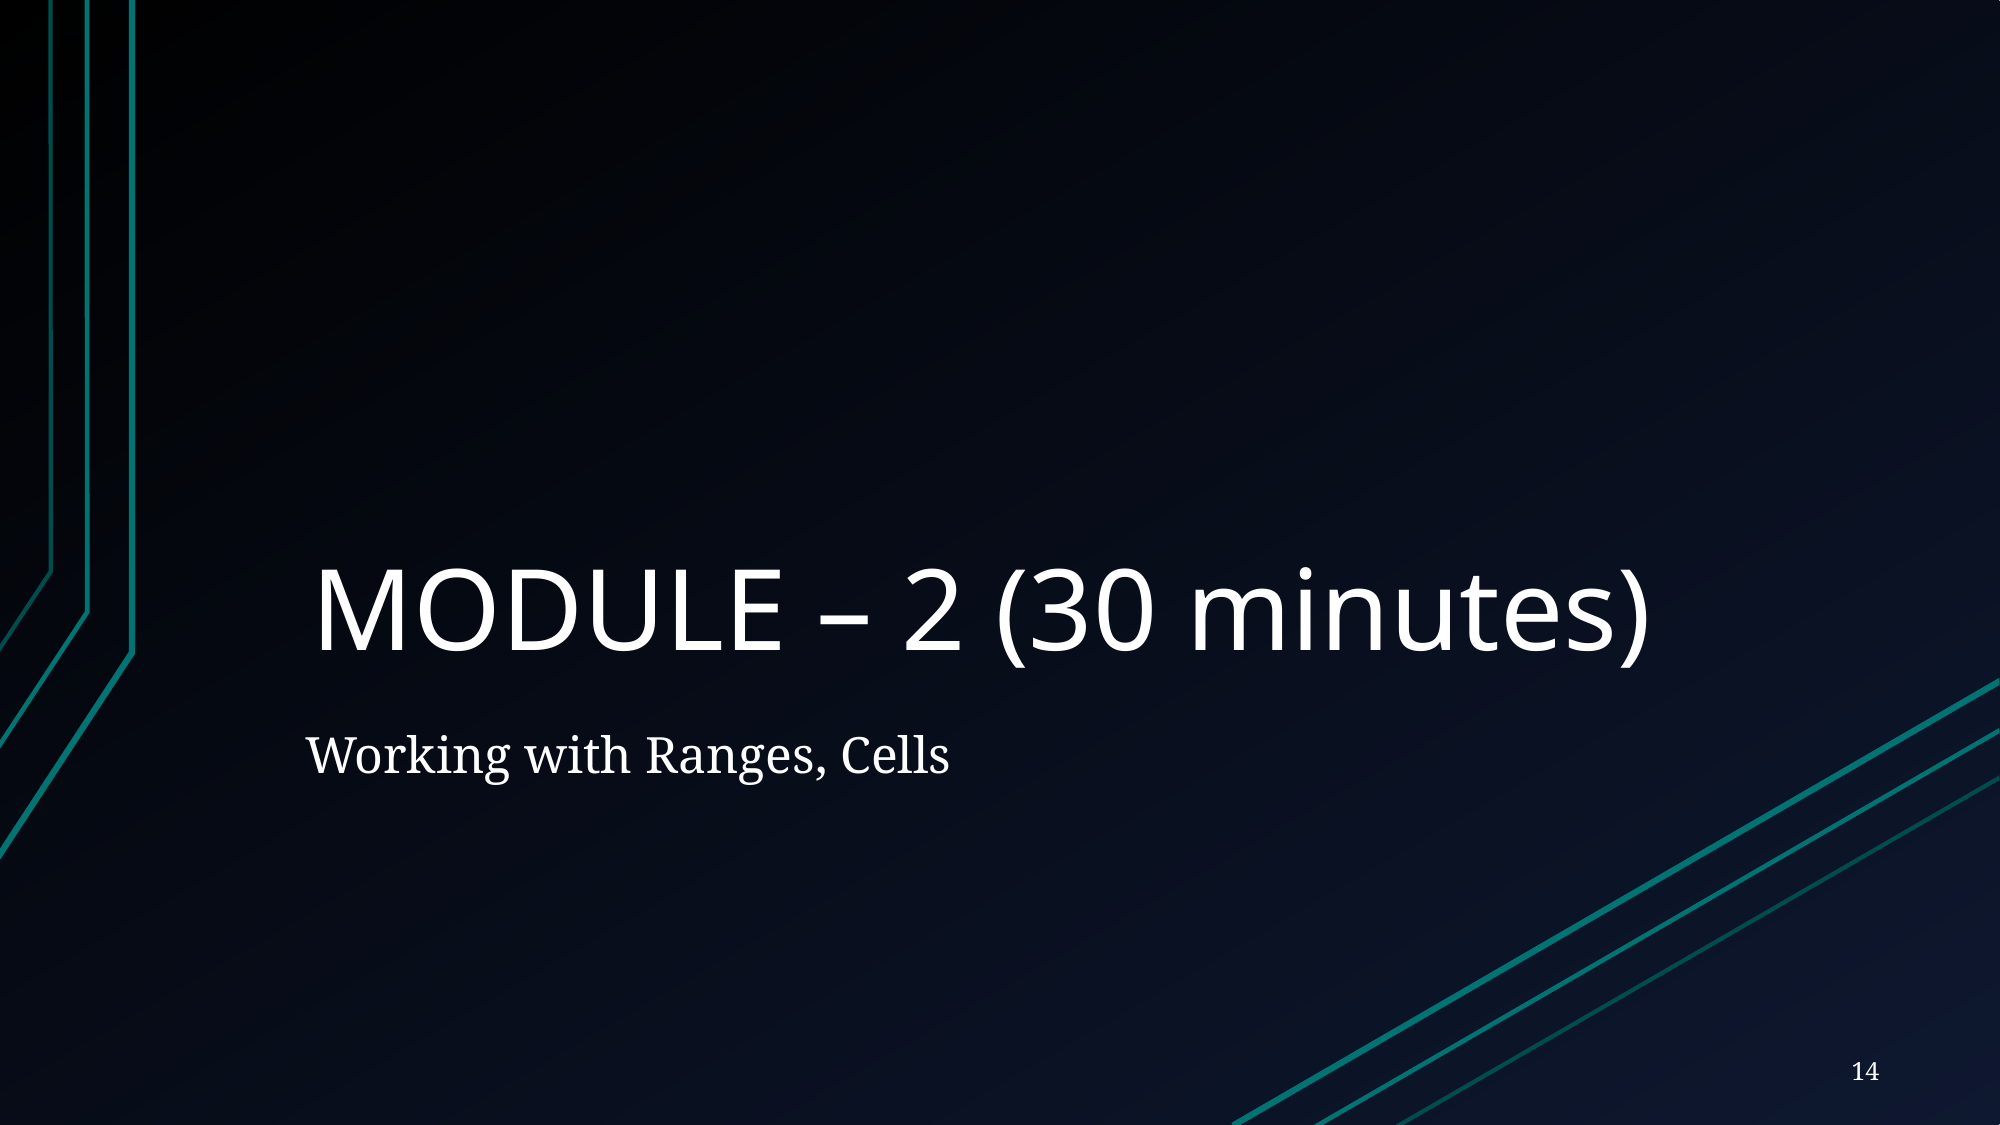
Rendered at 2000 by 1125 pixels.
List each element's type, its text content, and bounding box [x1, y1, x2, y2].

text_box Working with Ranges, Cells [290, 715, 967, 791]
slide_number 14 [1732, 1042, 1900, 1103]
text_box MODULE – 2 (30 minutes) [291, 387, 1758, 841]
